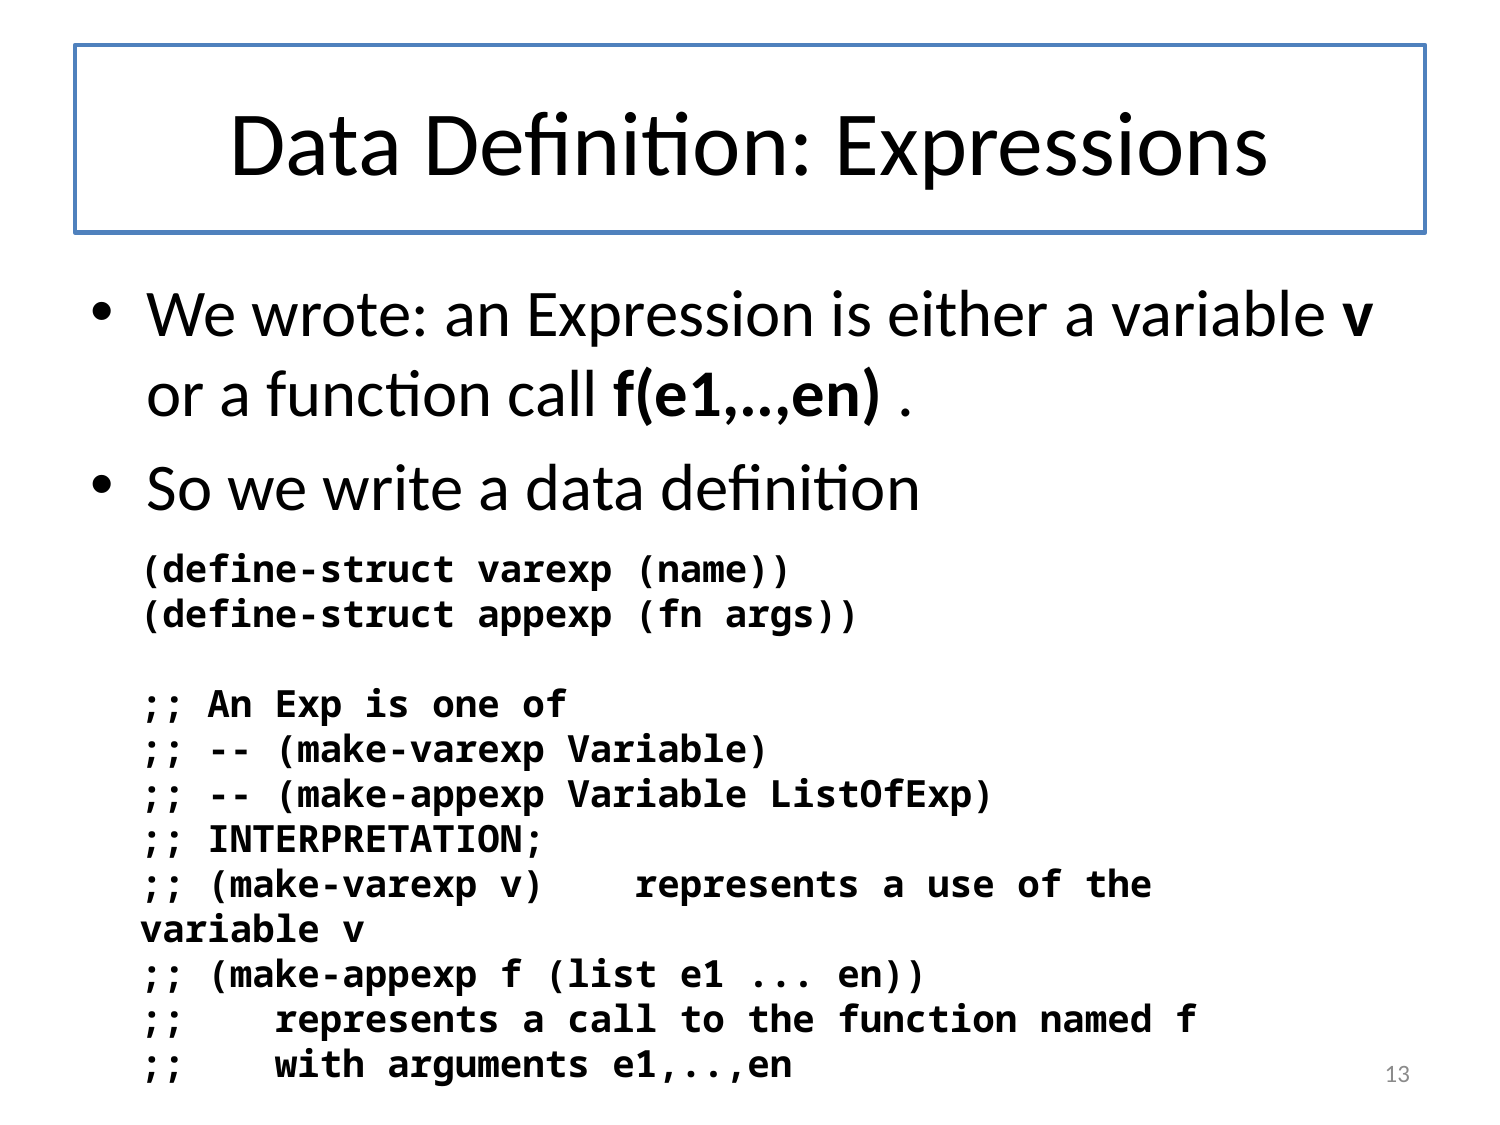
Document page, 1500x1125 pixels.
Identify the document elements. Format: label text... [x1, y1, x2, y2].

list We wrote: an Expression is either a variable v or a function call f(e1,..,en) . So we write a data definition [75, 262, 1425, 1005]
title Data Definition: Expressions [73, 43, 1427, 235]
text_box (define-struct varexp (name)) (define-struct appexp (fn args)) ;; An Exp is one of ;; -- (make-varexp Variable) ;; -- (make-appexp Variable ListOfExp) ;; INTERPRETATION; ;; (make-varexp v) represents a use of the variable v ;; (make-appexp f (list e1 ... en)) ;; represents a call to the function named f ;; with arguments e1,..,en [124, 537, 1313, 1093]
slide_number 13 [1074, 1042, 1425, 1103]
